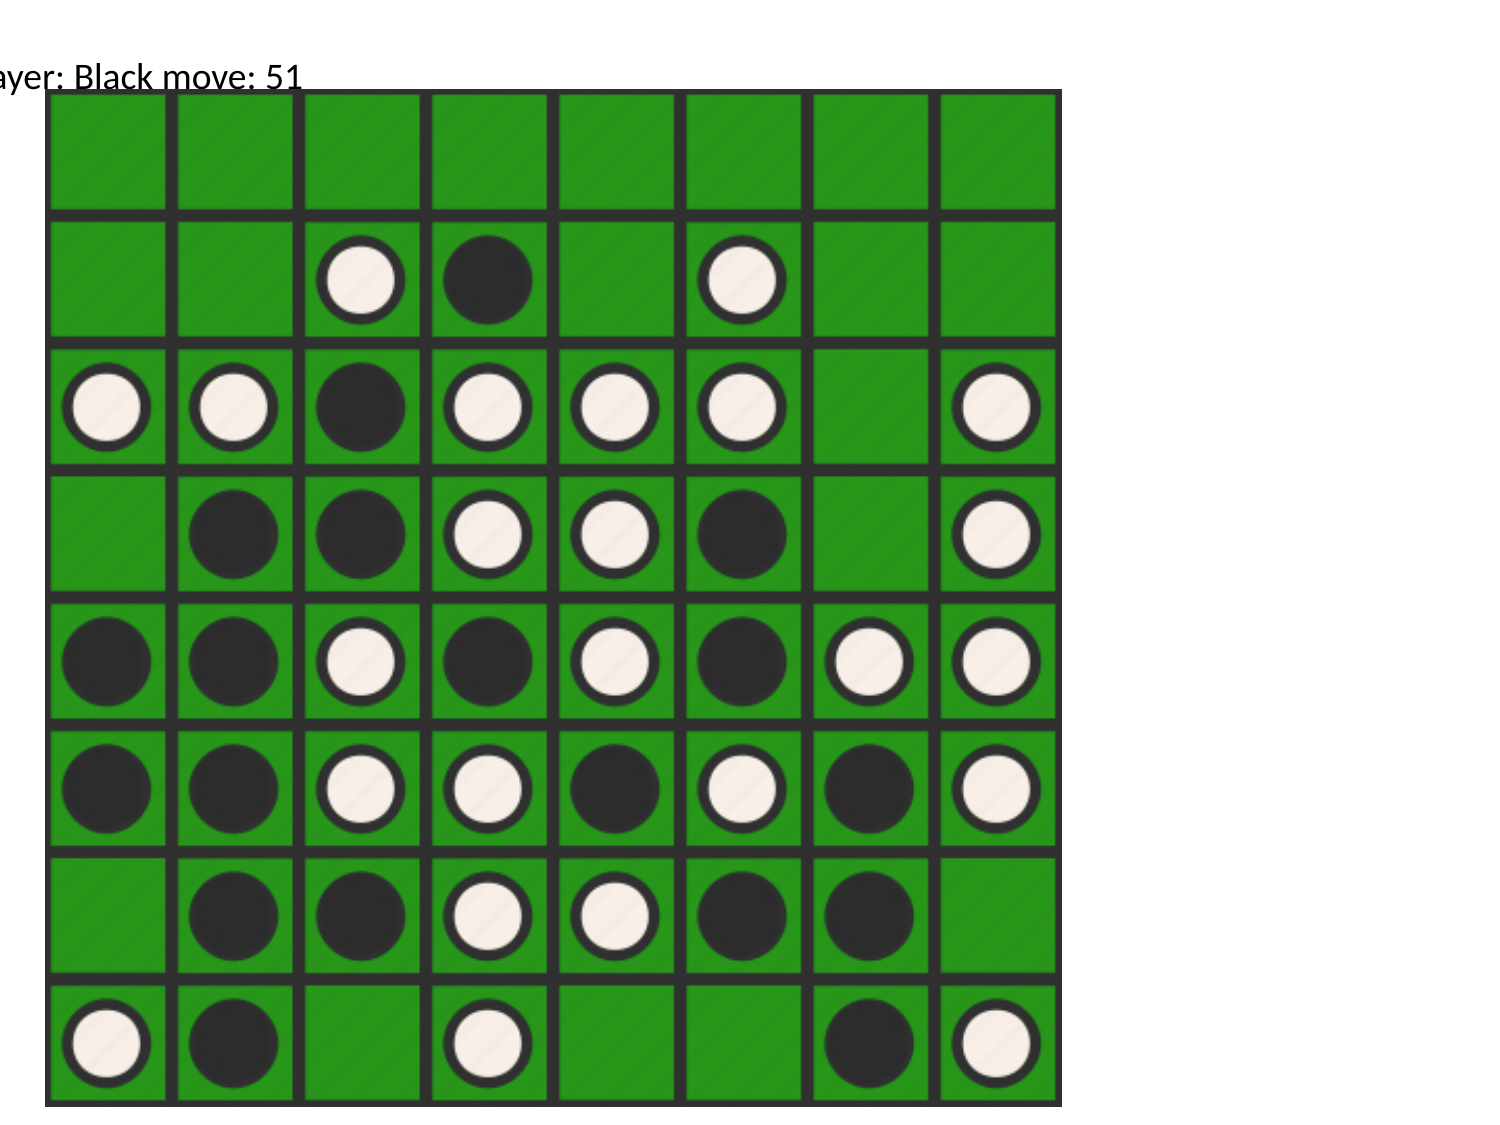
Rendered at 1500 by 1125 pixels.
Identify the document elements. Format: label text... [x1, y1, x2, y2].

text_box turn: 39 player: Black move: 51 [0, 44, 319, 105]
picture [44, 89, 1062, 1107]
